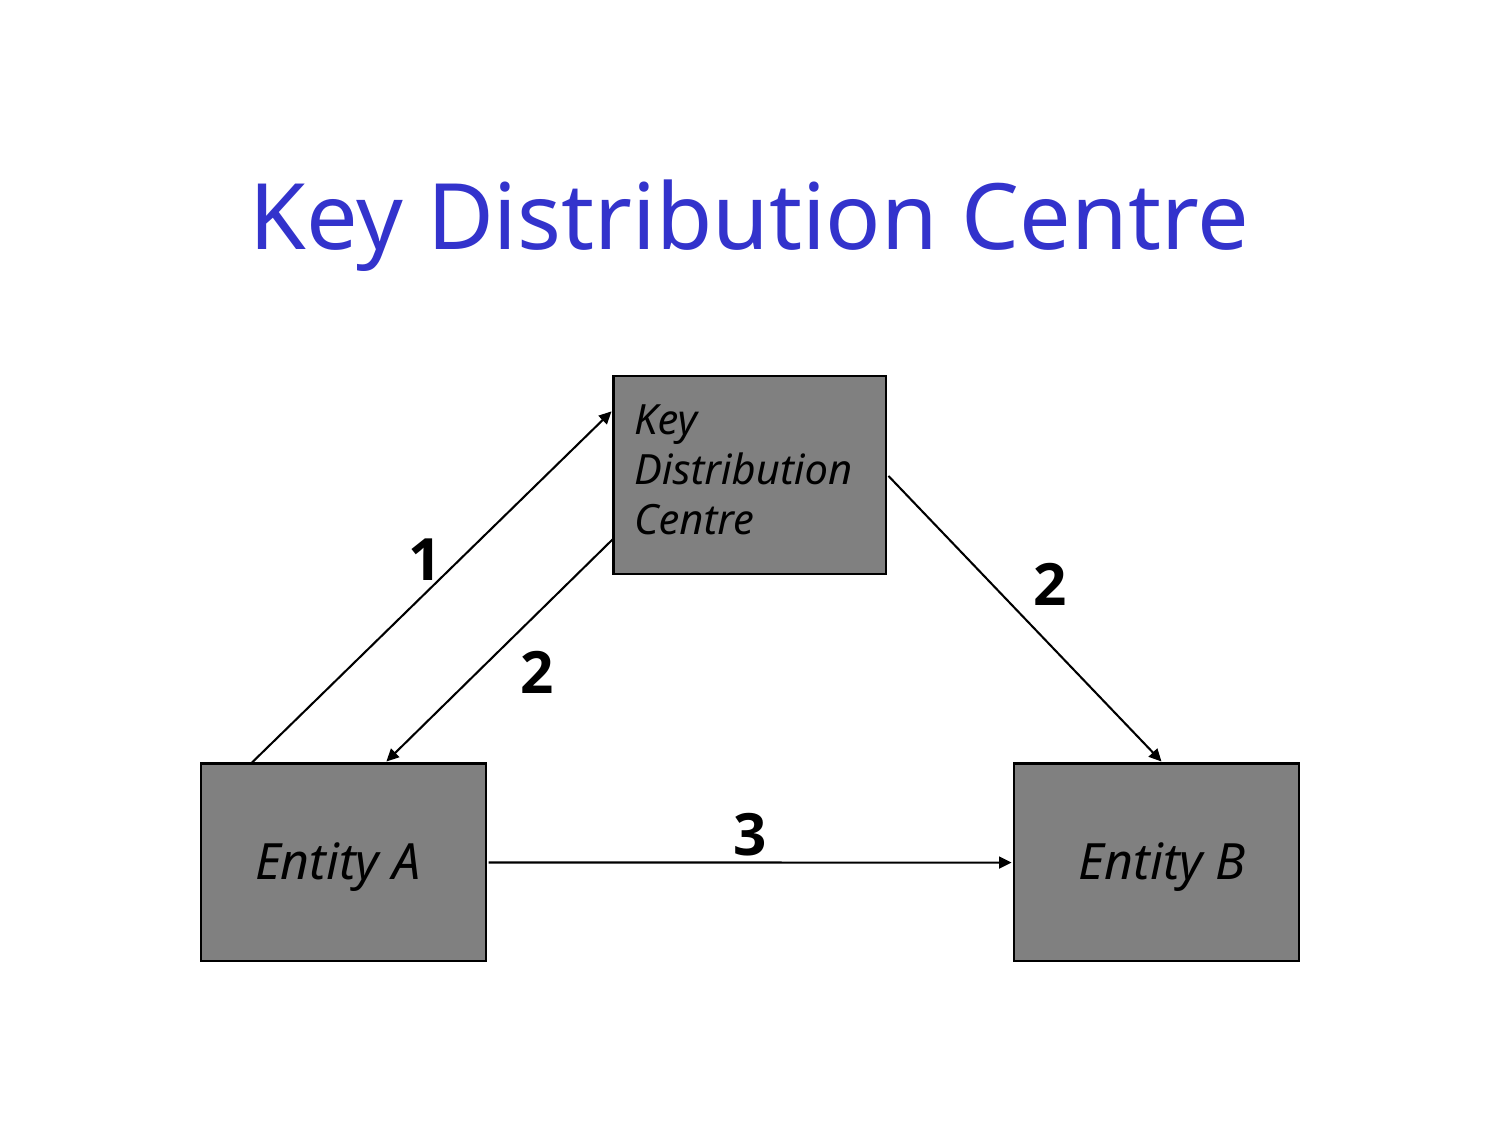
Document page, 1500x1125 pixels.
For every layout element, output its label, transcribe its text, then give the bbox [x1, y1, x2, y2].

text_box Entity A [240, 822, 435, 898]
text_box 1 [393, 515, 457, 600]
text_box [1013, 763, 1299, 962]
text_box Key Distribution Centre [619, 385, 868, 550]
text_box [201, 763, 487, 962]
text_box 2 [505, 627, 569, 713]
text_box [386, 644, 505, 762]
title Key Distribution Centre [171, 149, 1329, 276]
text_box [782, 856, 1012, 869]
text_box 3 [718, 790, 782, 875]
text_box 2 [1018, 540, 1082, 625]
text_box [613, 376, 887, 574]
text_box [457, 411, 612, 563]
text_box [1030, 625, 1162, 762]
text_box Entity B [1064, 822, 1261, 898]
